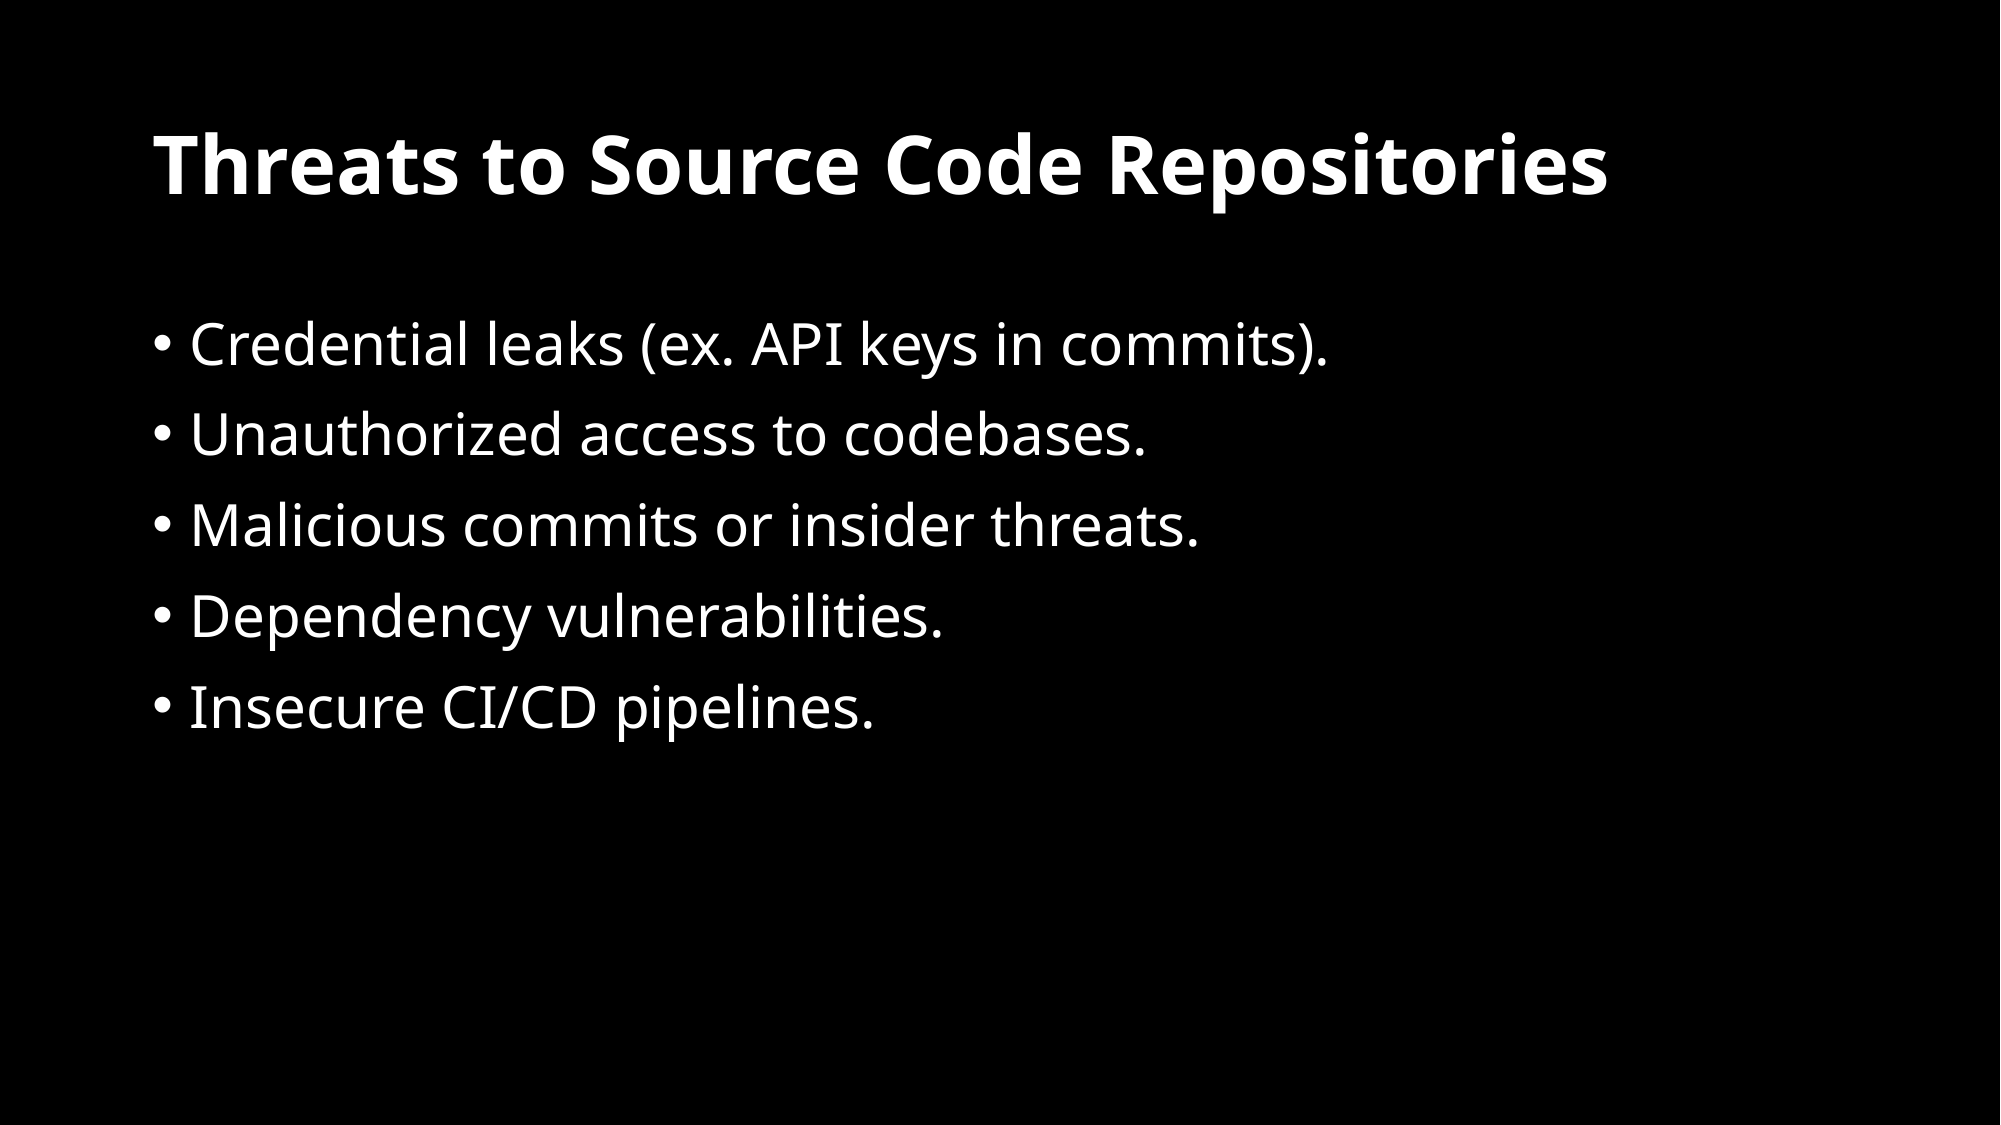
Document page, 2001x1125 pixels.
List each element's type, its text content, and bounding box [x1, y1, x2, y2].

title Threats to Source Code Repositories [137, 59, 1863, 278]
list Credential leaks (ex. API keys in commits). Unauthorized access to codebases. Malicious commits or insider threats. Dependency vulnerabilities. Insecure CI/CD pipelines. [137, 299, 1833, 1014]
